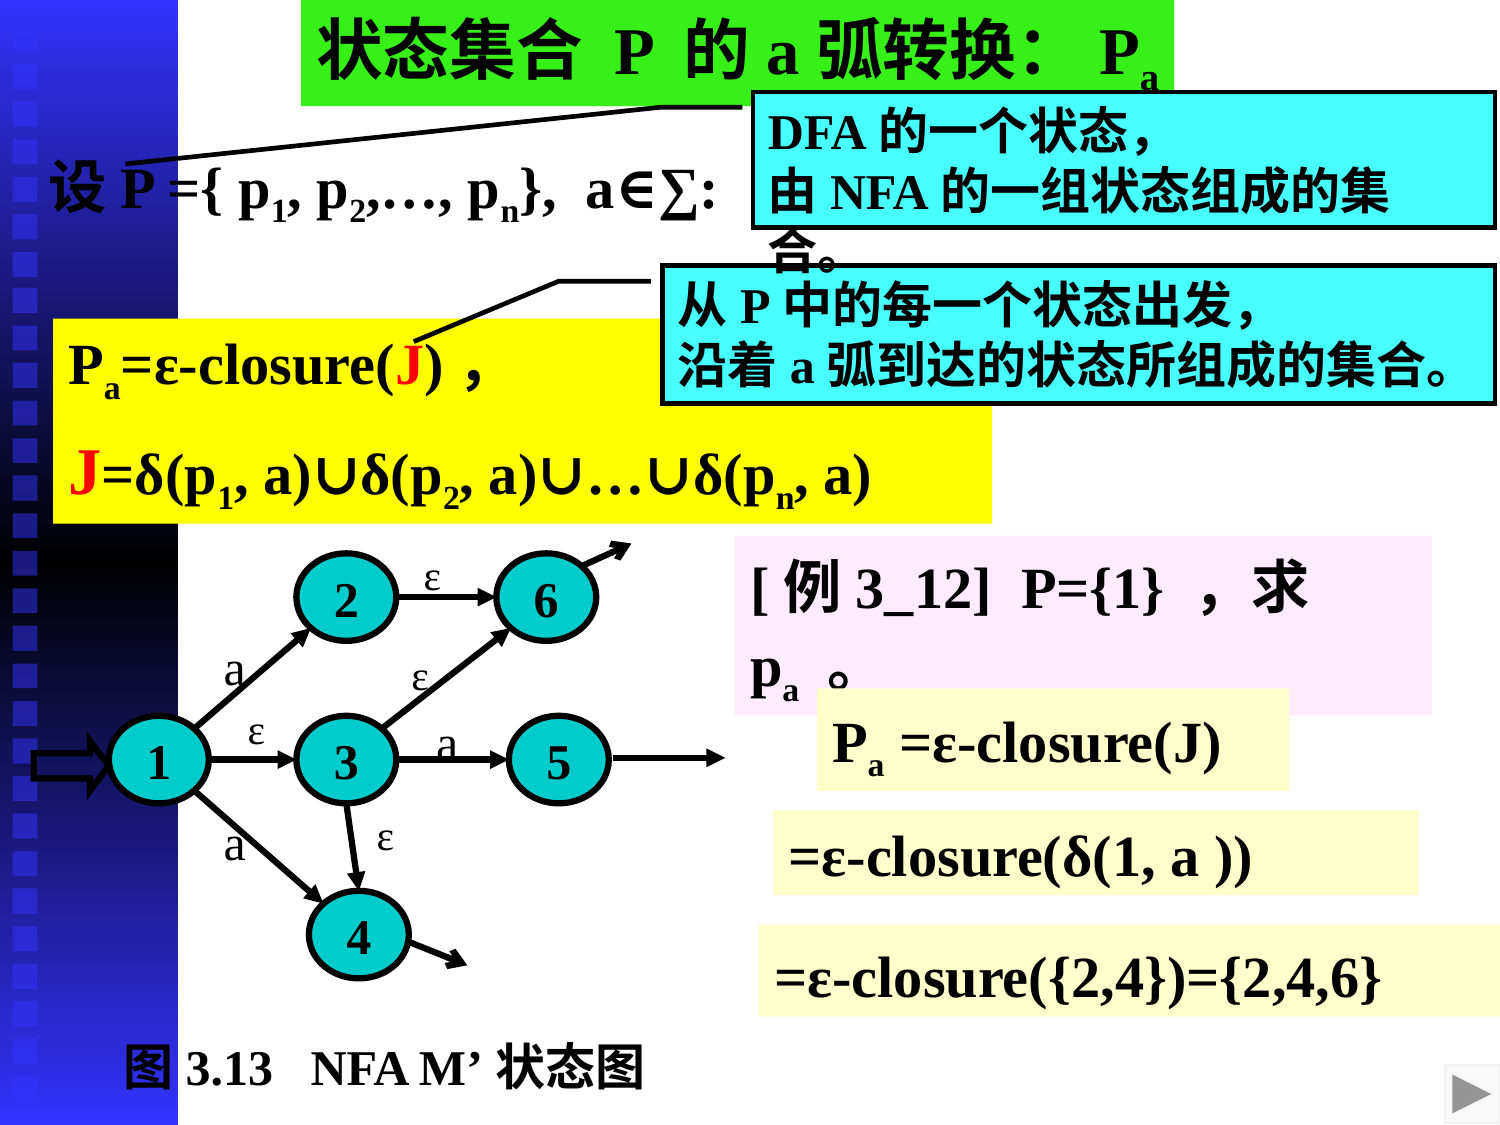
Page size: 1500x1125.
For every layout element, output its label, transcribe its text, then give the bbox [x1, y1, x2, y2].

text_box Pa=ε-closure(J)， J=δ(p1, a)∪δ(p2, a)∪…∪δ(pn, a) [53, 318, 993, 524]
text_box [1444, 1065, 1500, 1123]
text_box 设P ={ p1, p2,…, pn}, a∈∑: [33, 142, 945, 237]
text_box 状态集合 P 的a弧转换：Pa [301, 0, 1175, 107]
text_box [例3_12] P={1} ，求 pa 。 [734, 535, 1432, 716]
text_box =ε-closure({2,4})={2,4,6} [758, 924, 1500, 1017]
text_box 从P中的每一个状态出发， 沿着a弧到达的状态所组成的集合。 [662, 265, 1496, 404]
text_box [33, 540, 726, 1105]
text_box =ε-closure(δ(1, a )) [773, 810, 1419, 896]
text_box DFA的一个状态， 由NFA的一组状态组成的集合。 [752, 91, 1496, 228]
text_box Pa =ε-closure(J) [816, 688, 1290, 791]
